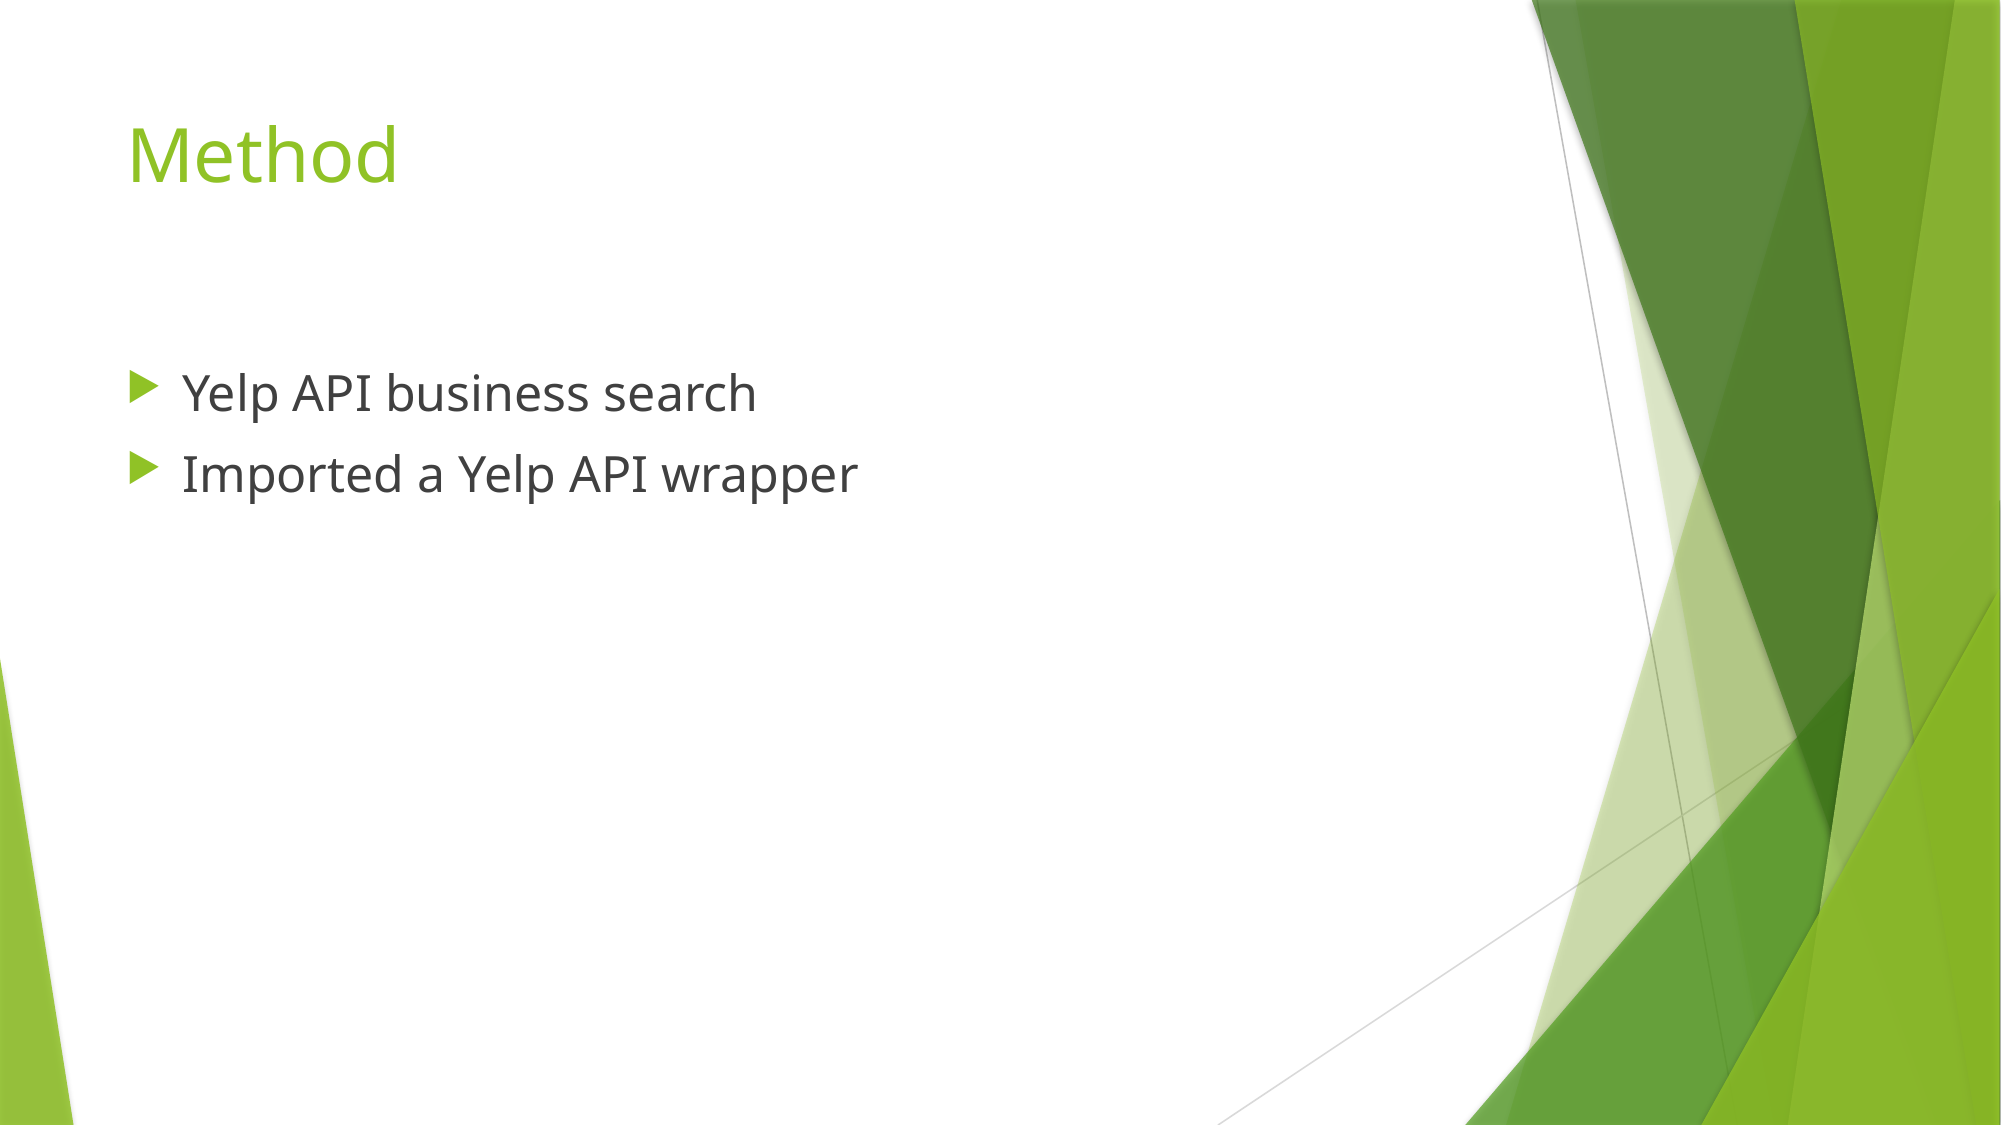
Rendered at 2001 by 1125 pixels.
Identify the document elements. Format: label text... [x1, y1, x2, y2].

list Yelp API business search Imported a Yelp API wrapper [111, 354, 1522, 992]
title Method [111, 99, 1522, 317]
